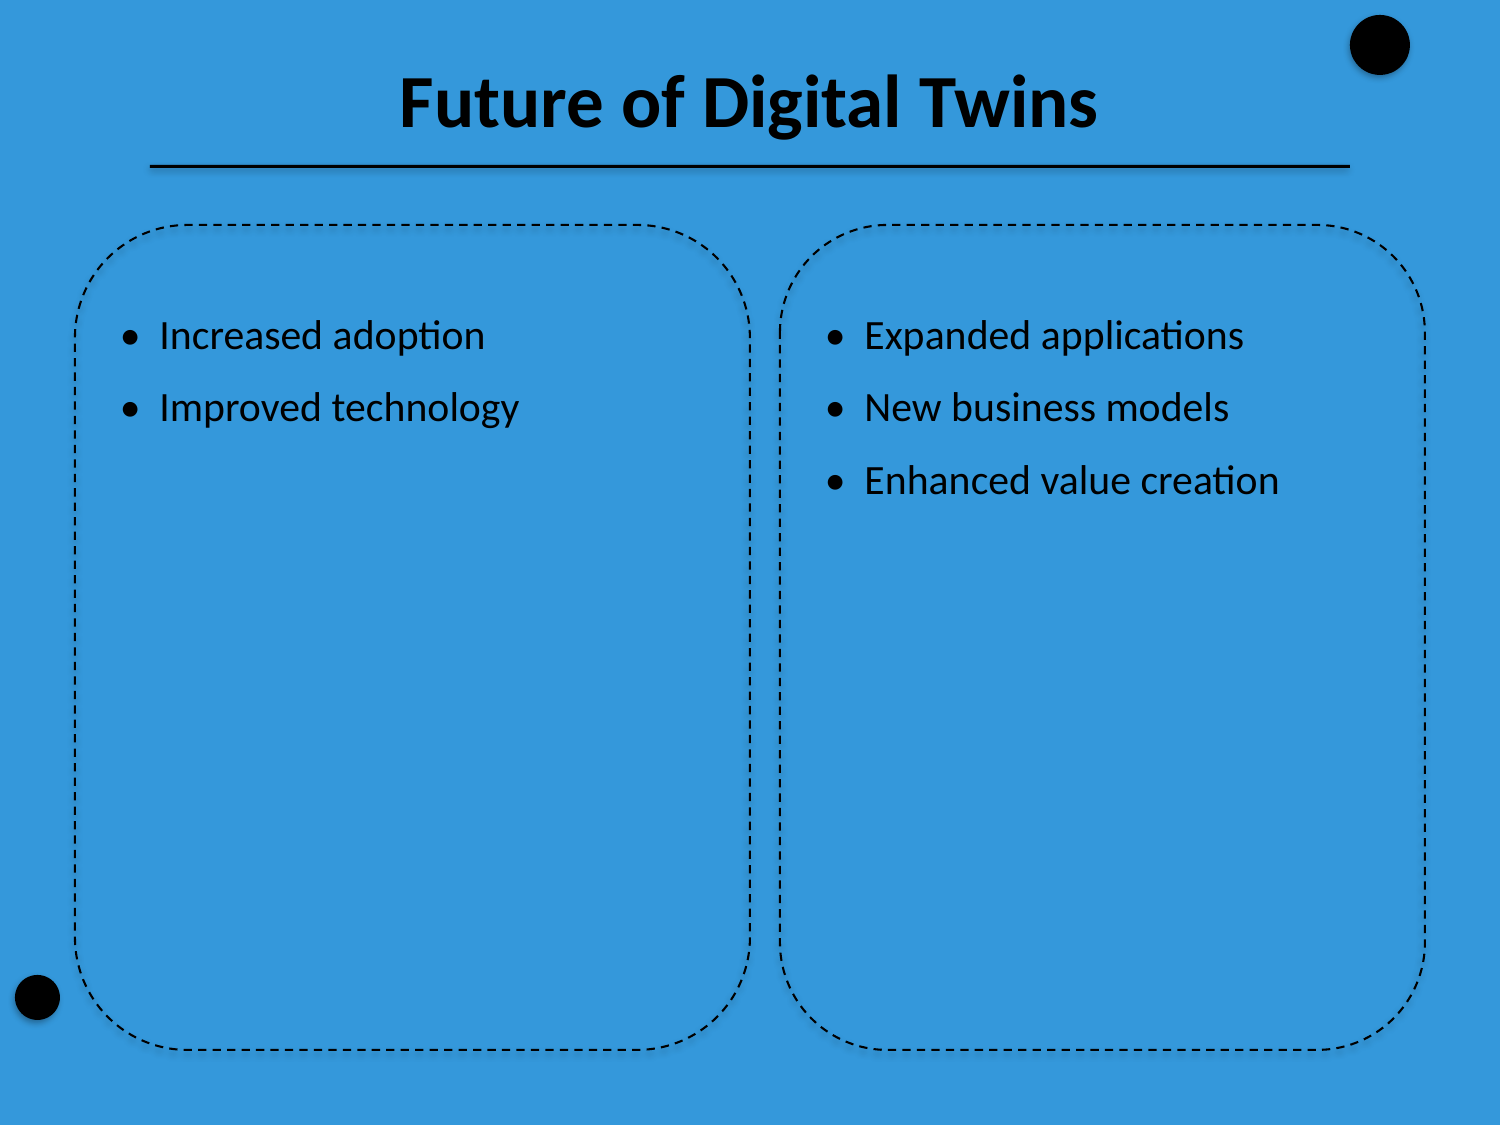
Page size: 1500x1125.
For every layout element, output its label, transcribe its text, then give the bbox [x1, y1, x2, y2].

text_box [74, 224, 751, 1051]
text_box [14, 974, 61, 1021]
text_box • Expanded applications • New business models • Enhanced value creation [809, 299, 1395, 510]
text_box Future of Digital Twins [385, 44, 1115, 150]
text_box [149, 164, 1351, 169]
text_box [779, 224, 1426, 1051]
text_box [1349, 14, 1411, 76]
text_box • Increased adoption • Improved technology [104, 299, 720, 438]
